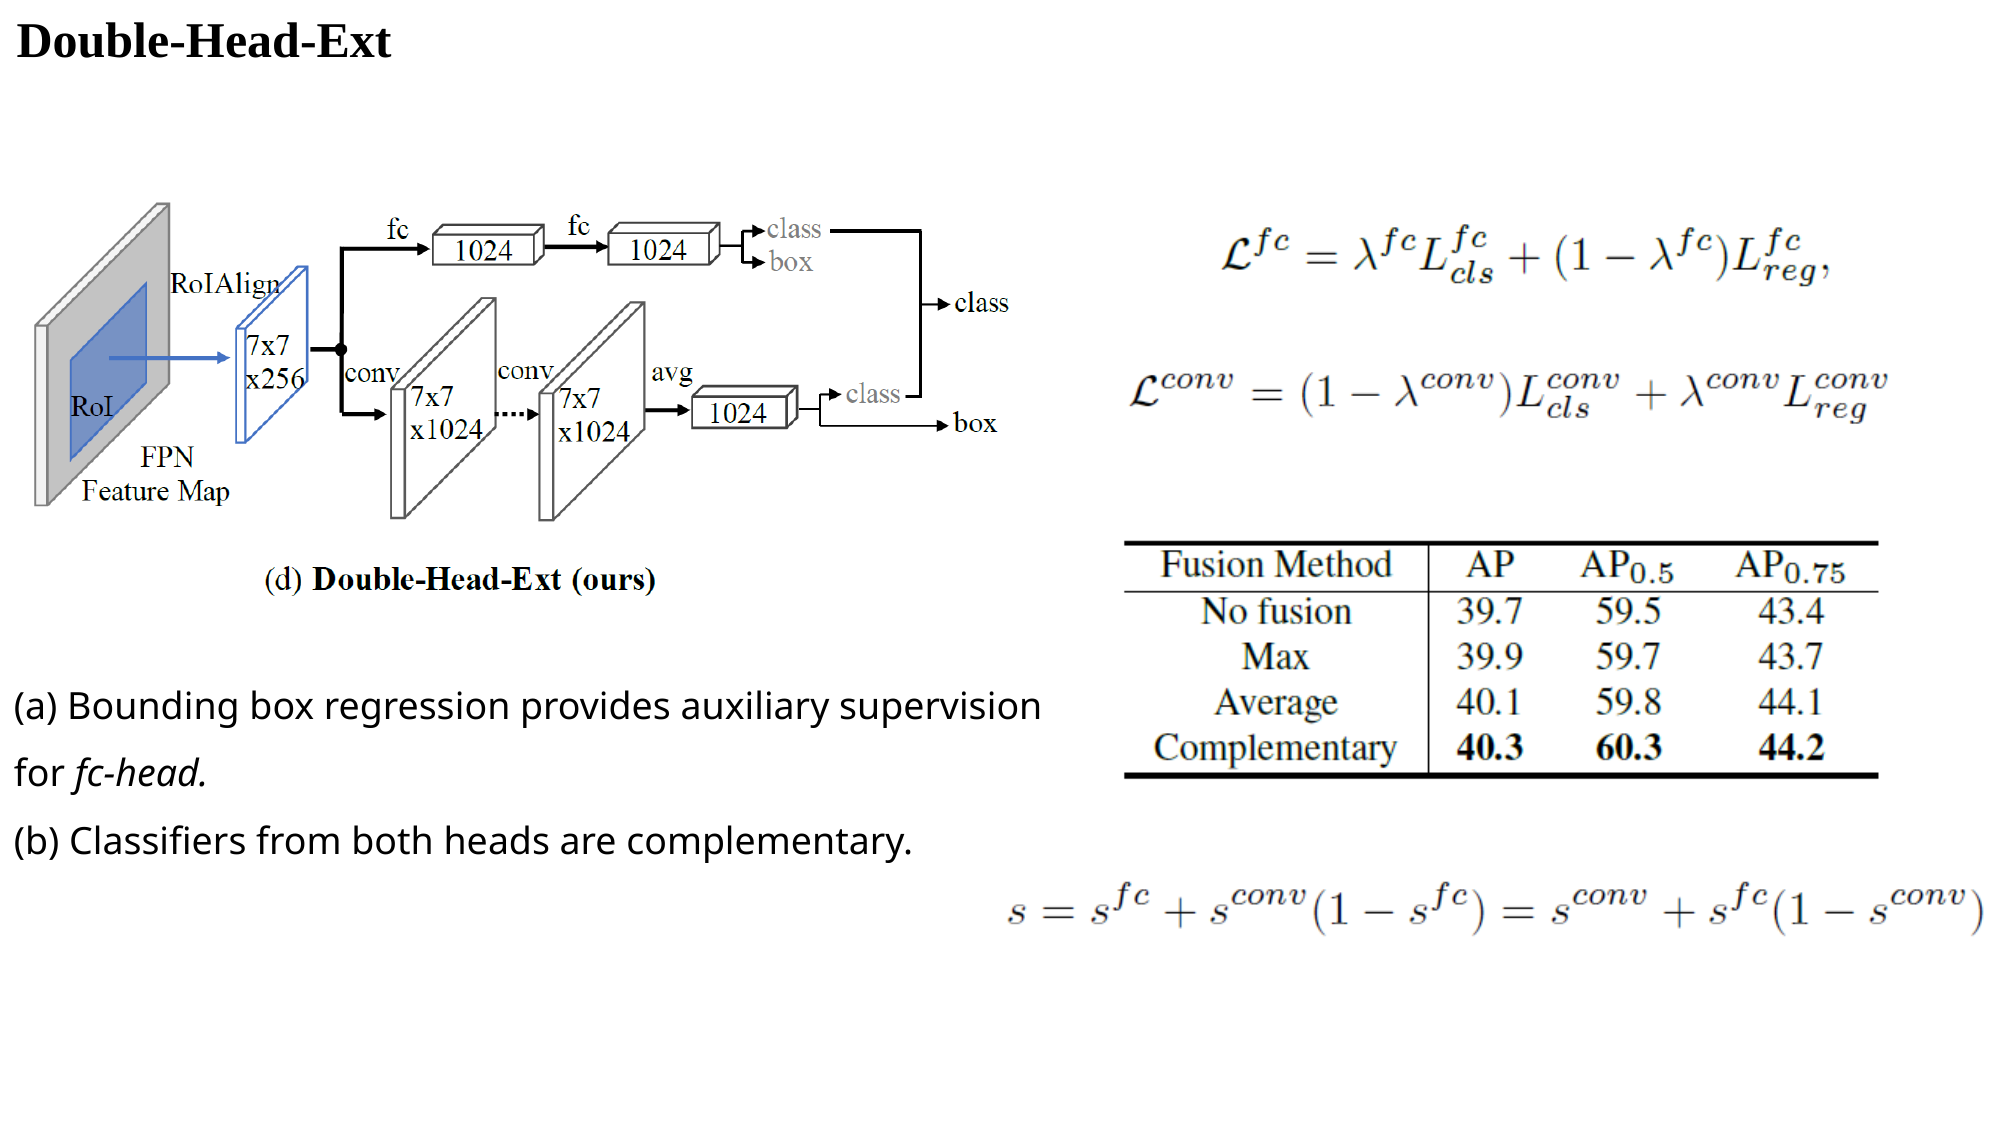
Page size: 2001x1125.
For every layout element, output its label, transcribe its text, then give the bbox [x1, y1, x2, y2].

picture [1200, 202, 1840, 306]
picture [1076, 513, 1921, 801]
picture [1105, 346, 1892, 446]
picture [990, 864, 1988, 962]
picture [24, 202, 1022, 596]
text_box Double-Head-Ext [1, 0, 407, 75]
text_box (a) Bounding box regression provides auxiliary supervision for fc-head. (b) Classifiers from both heads are complementary. [0, 651, 1106, 869]
